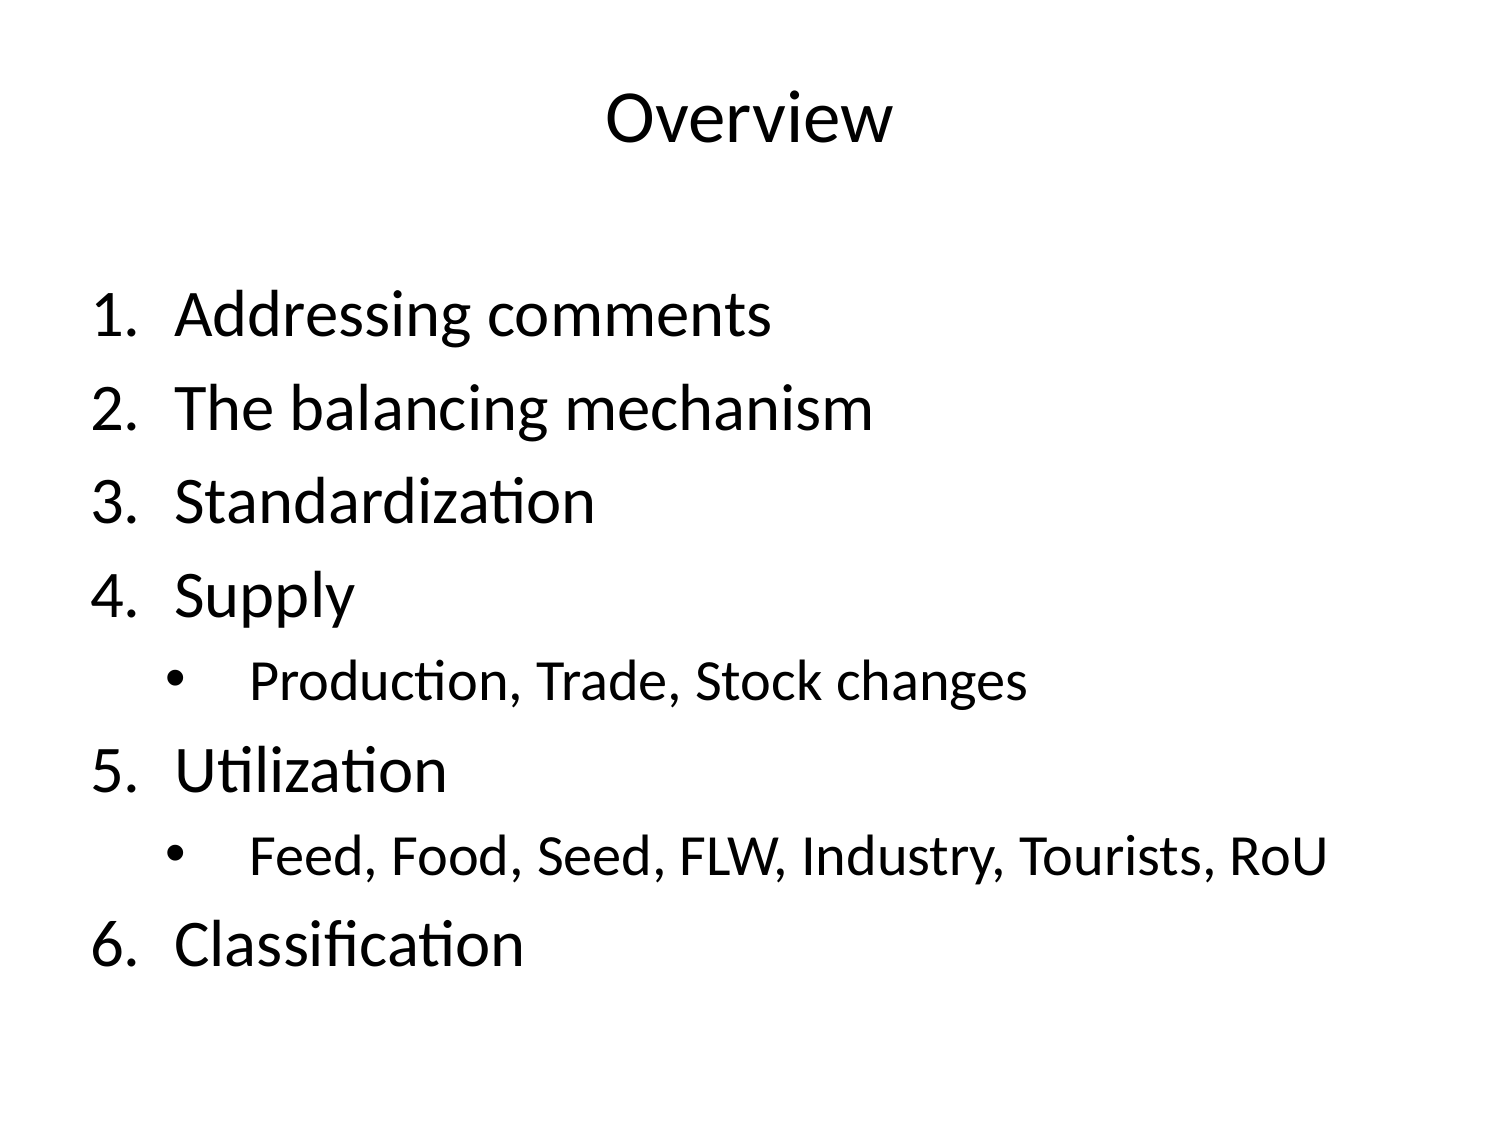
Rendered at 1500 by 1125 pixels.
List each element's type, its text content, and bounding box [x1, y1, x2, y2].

text_box Overview [88, 60, 1412, 166]
text_box Addressing comments The balancing mechanism Standardization Supply Production, Trade, Stock changes Utilization Feed, Food, Seed, FLW, Industry, Tourists, RoU Classification [74, 262, 1425, 1035]
